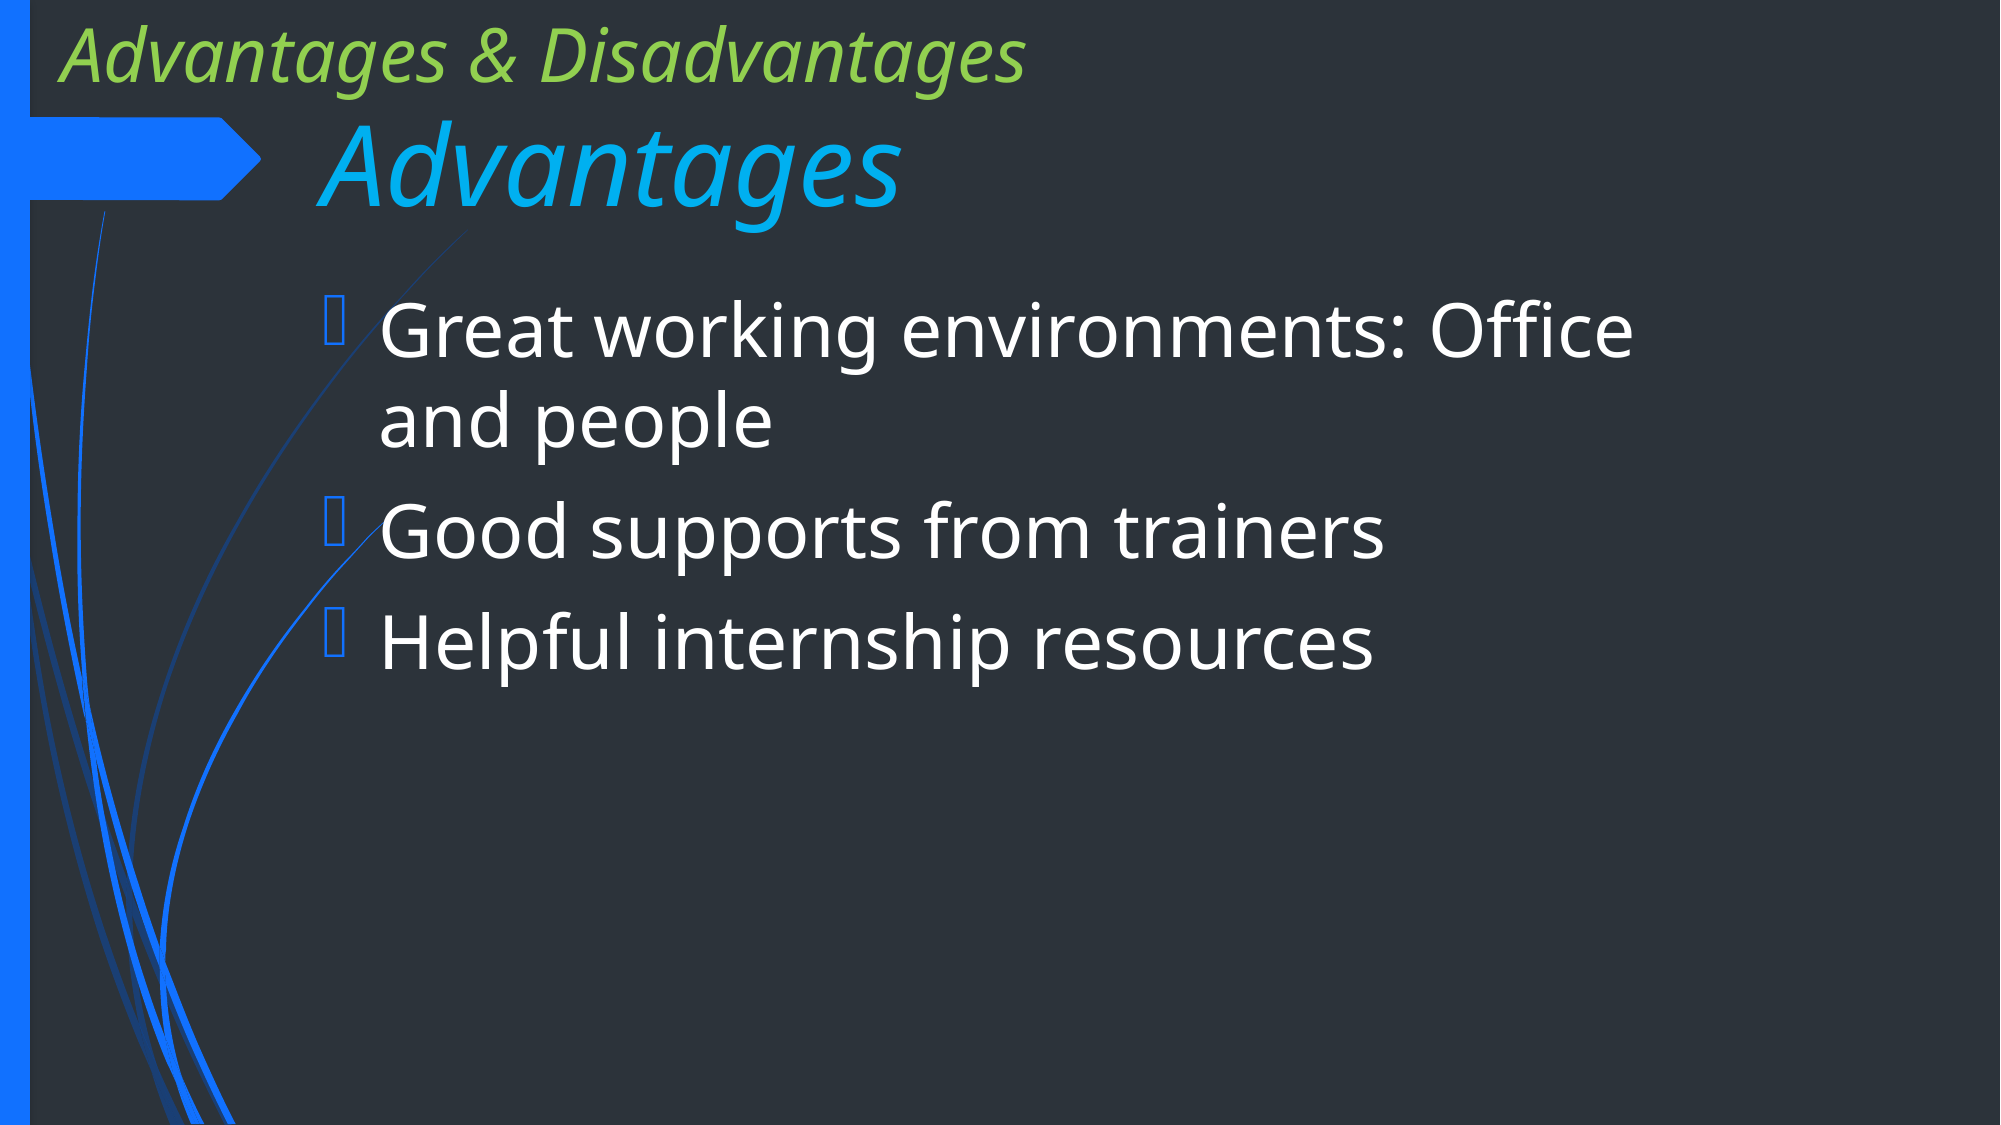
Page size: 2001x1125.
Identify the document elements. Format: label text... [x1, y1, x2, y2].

text_box Advantages & Disadvantages [46, 0, 1362, 138]
list Great working environments: Office and people Good supports from trainers Helpful internship resources [307, 275, 1728, 970]
title Advantages [307, 86, 1815, 275]
